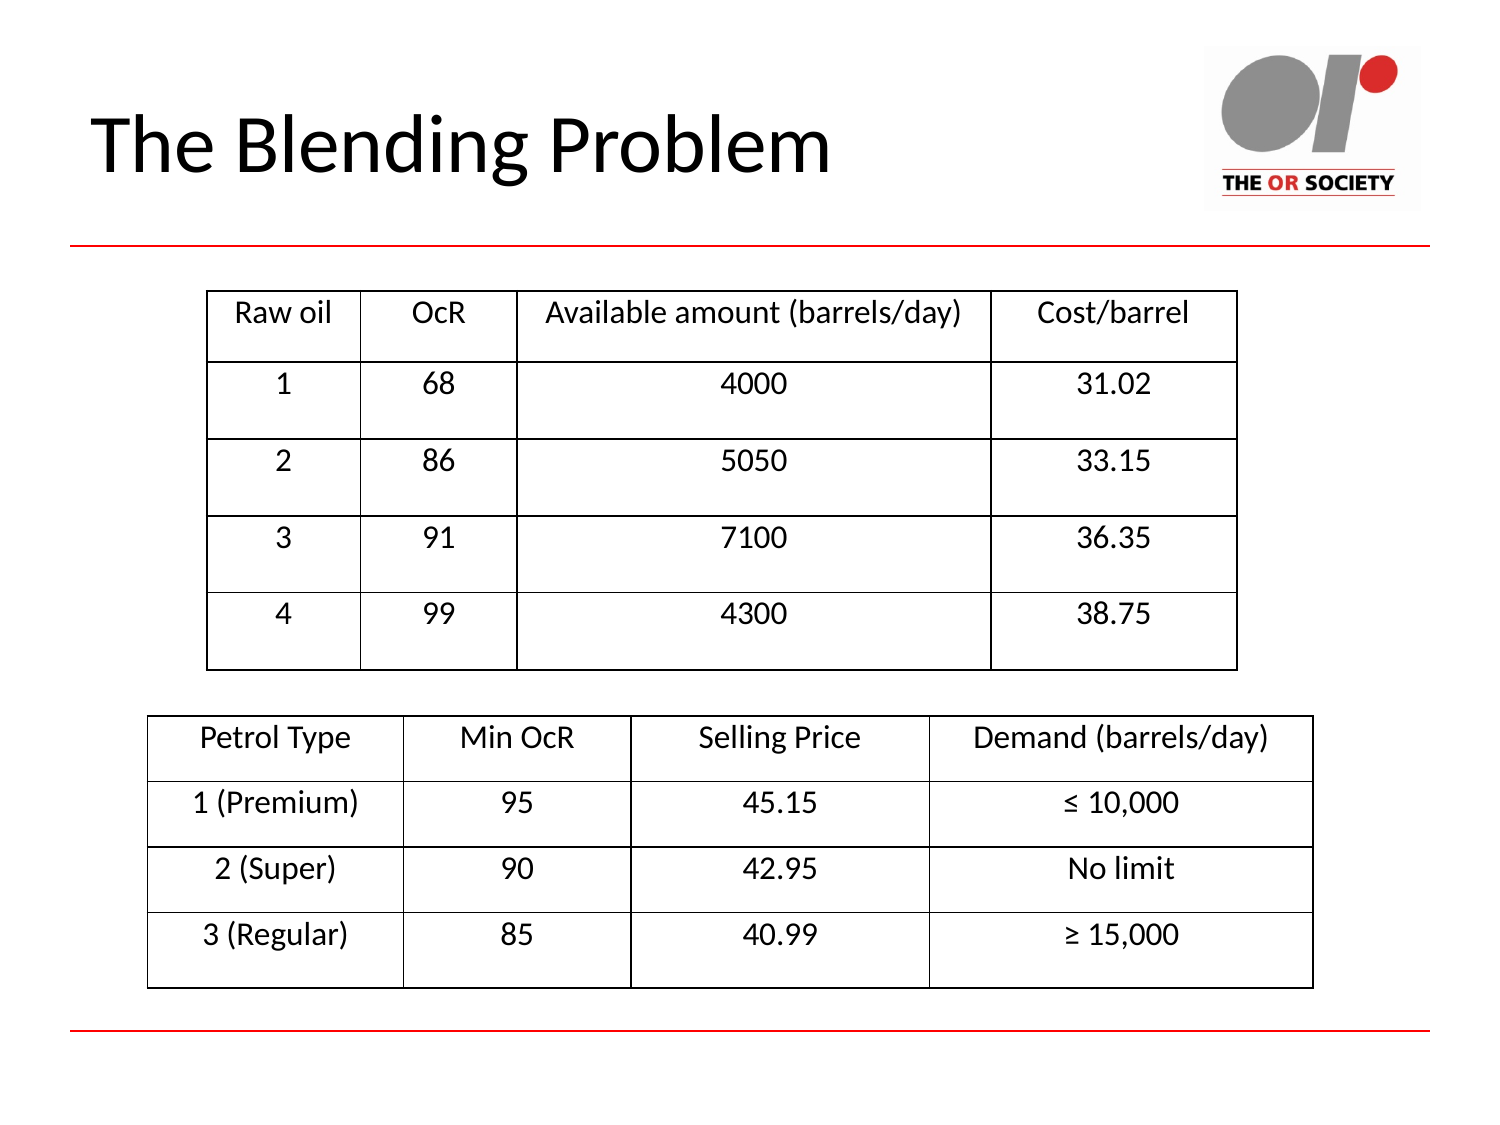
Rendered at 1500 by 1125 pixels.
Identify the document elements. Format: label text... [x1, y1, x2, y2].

table_cell 99 [361, 593, 516, 669]
table_header Selling Price [632, 717, 929, 781]
table_cell 1 [208, 363, 360, 438]
table_cell ≥ 15,000 [930, 913, 1312, 987]
table_cell 2 [208, 440, 360, 515]
table_header Cost/barrel [992, 292, 1236, 361]
table_cell 31.02 [992, 363, 1236, 438]
table_header Min OcR [404, 717, 630, 781]
table_cell 5050 [518, 440, 990, 515]
table_cell 40.99 [632, 913, 929, 987]
table_cell 45.15 [632, 782, 929, 846]
title The Blending Problem [75, 45, 1161, 233]
table_cell 4300 [518, 593, 990, 669]
table_cell 95 [404, 782, 630, 846]
table_header Raw oil [208, 292, 360, 361]
table_header Demand (barrels/day) [930, 717, 1312, 781]
table_header Available amount (barrels/day) [518, 292, 990, 361]
table_cell No limit [930, 848, 1312, 912]
table_cell 3 (Regular) [148, 913, 403, 987]
table_cell 33.15 [992, 440, 1236, 515]
table_cell 86 [361, 440, 516, 515]
table_cell 7100 [518, 517, 990, 592]
table_cell 3 [208, 517, 360, 592]
picture [1204, 46, 1421, 211]
table_cell 38.75 [992, 593, 1236, 669]
table_cell 2 (Super) [148, 848, 403, 912]
table_cell 85 [404, 913, 630, 987]
table_cell 4000 [518, 363, 990, 438]
table_cell 4 [208, 593, 360, 669]
table_cell 1 (Premium) [148, 782, 403, 846]
table_cell 91 [361, 517, 516, 592]
table_header OcR [361, 292, 516, 361]
table_cell ≤ 10,000 [930, 782, 1312, 846]
table_header Petrol Type [148, 717, 403, 781]
table_cell 42.95 [632, 848, 929, 912]
table_cell 90 [404, 848, 630, 912]
table_cell 36.35 [992, 517, 1236, 592]
table_cell 68 [361, 363, 516, 438]
